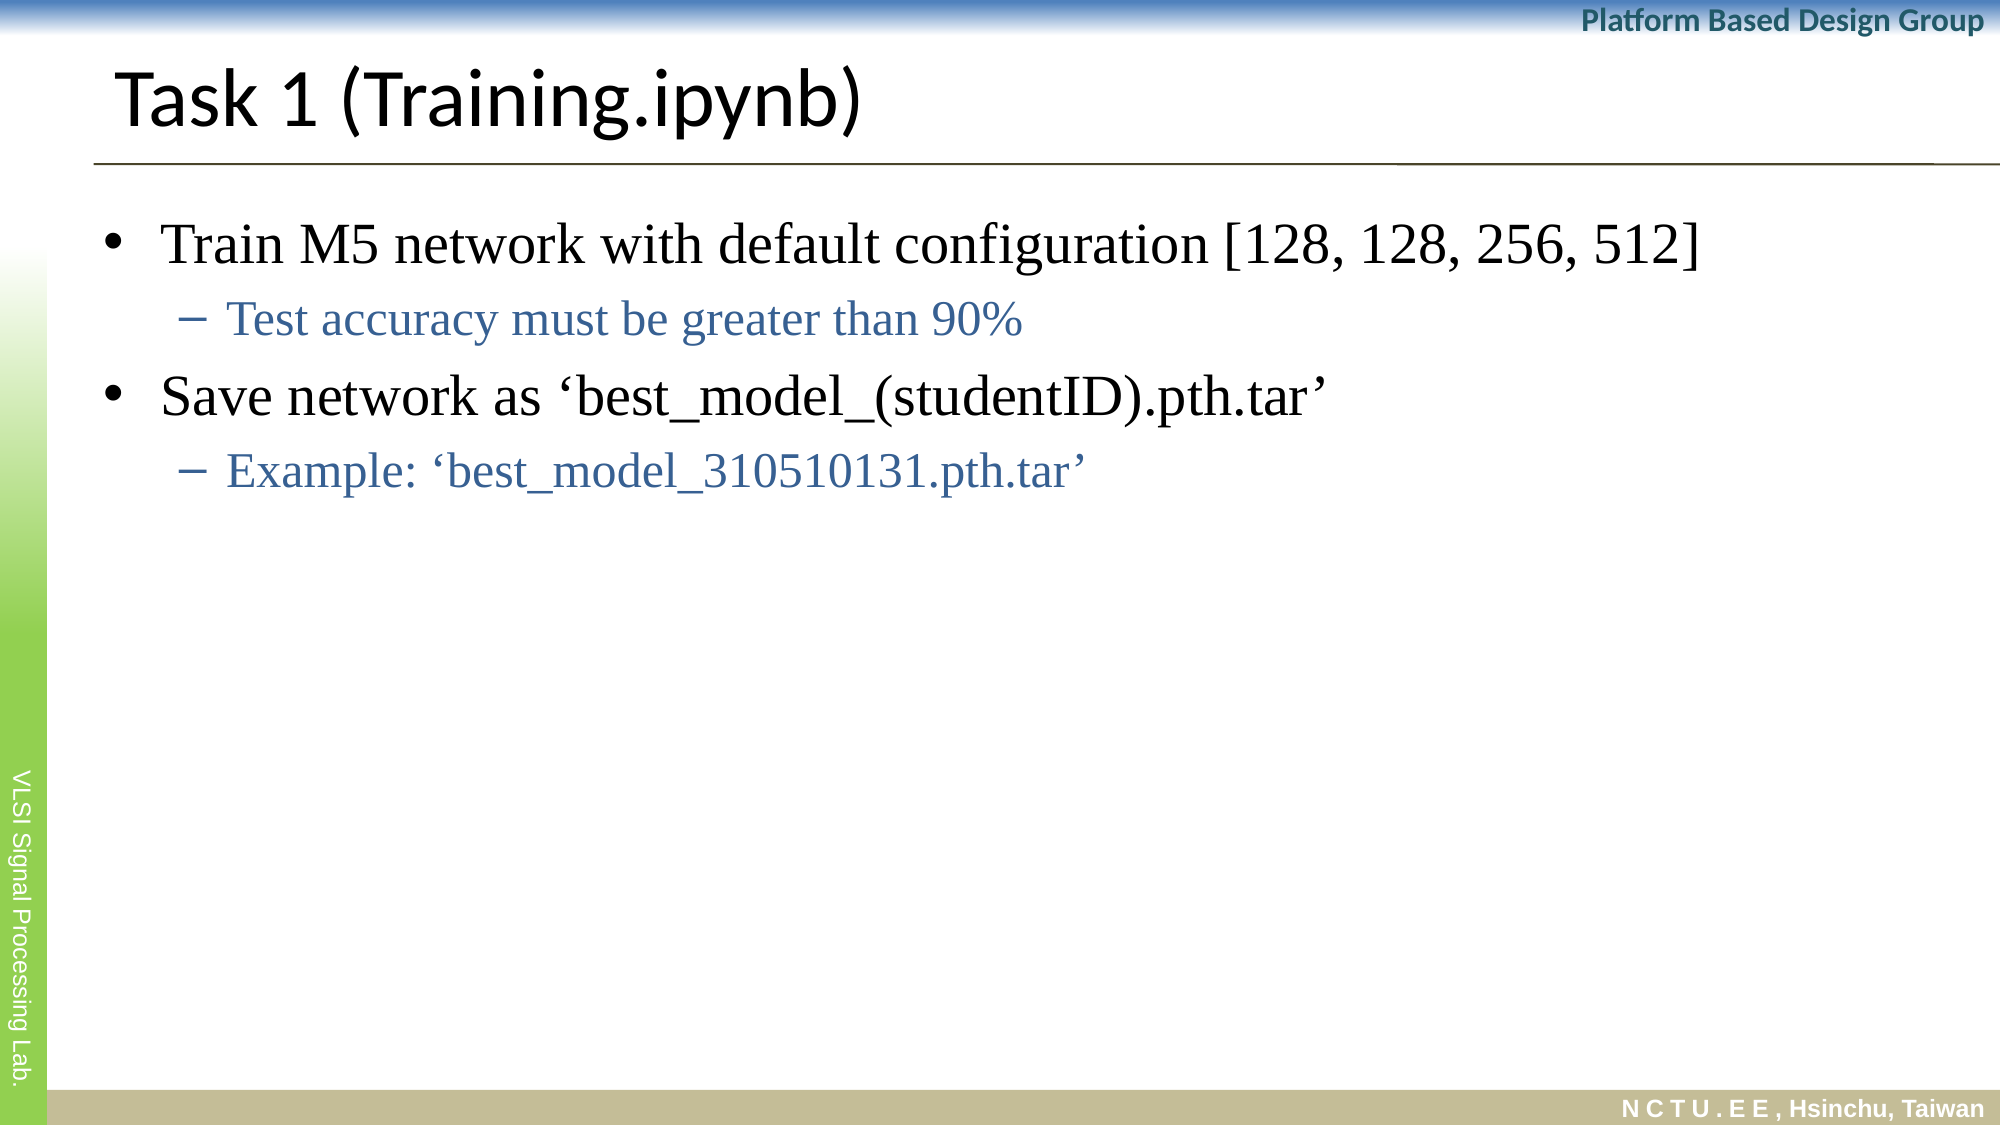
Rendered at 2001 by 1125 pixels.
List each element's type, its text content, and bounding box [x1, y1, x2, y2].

title Task 1 (Training.ipynb) [99, 44, 1901, 141]
list Train M5 network with default configuration [128, 128, 256, 512] Test accuracy must be greater than 90% Save network as ‘best_model_(studentID).pth.tar’ Example: ‘best_model_310510131.pth.tar’ [88, 197, 1938, 1044]
